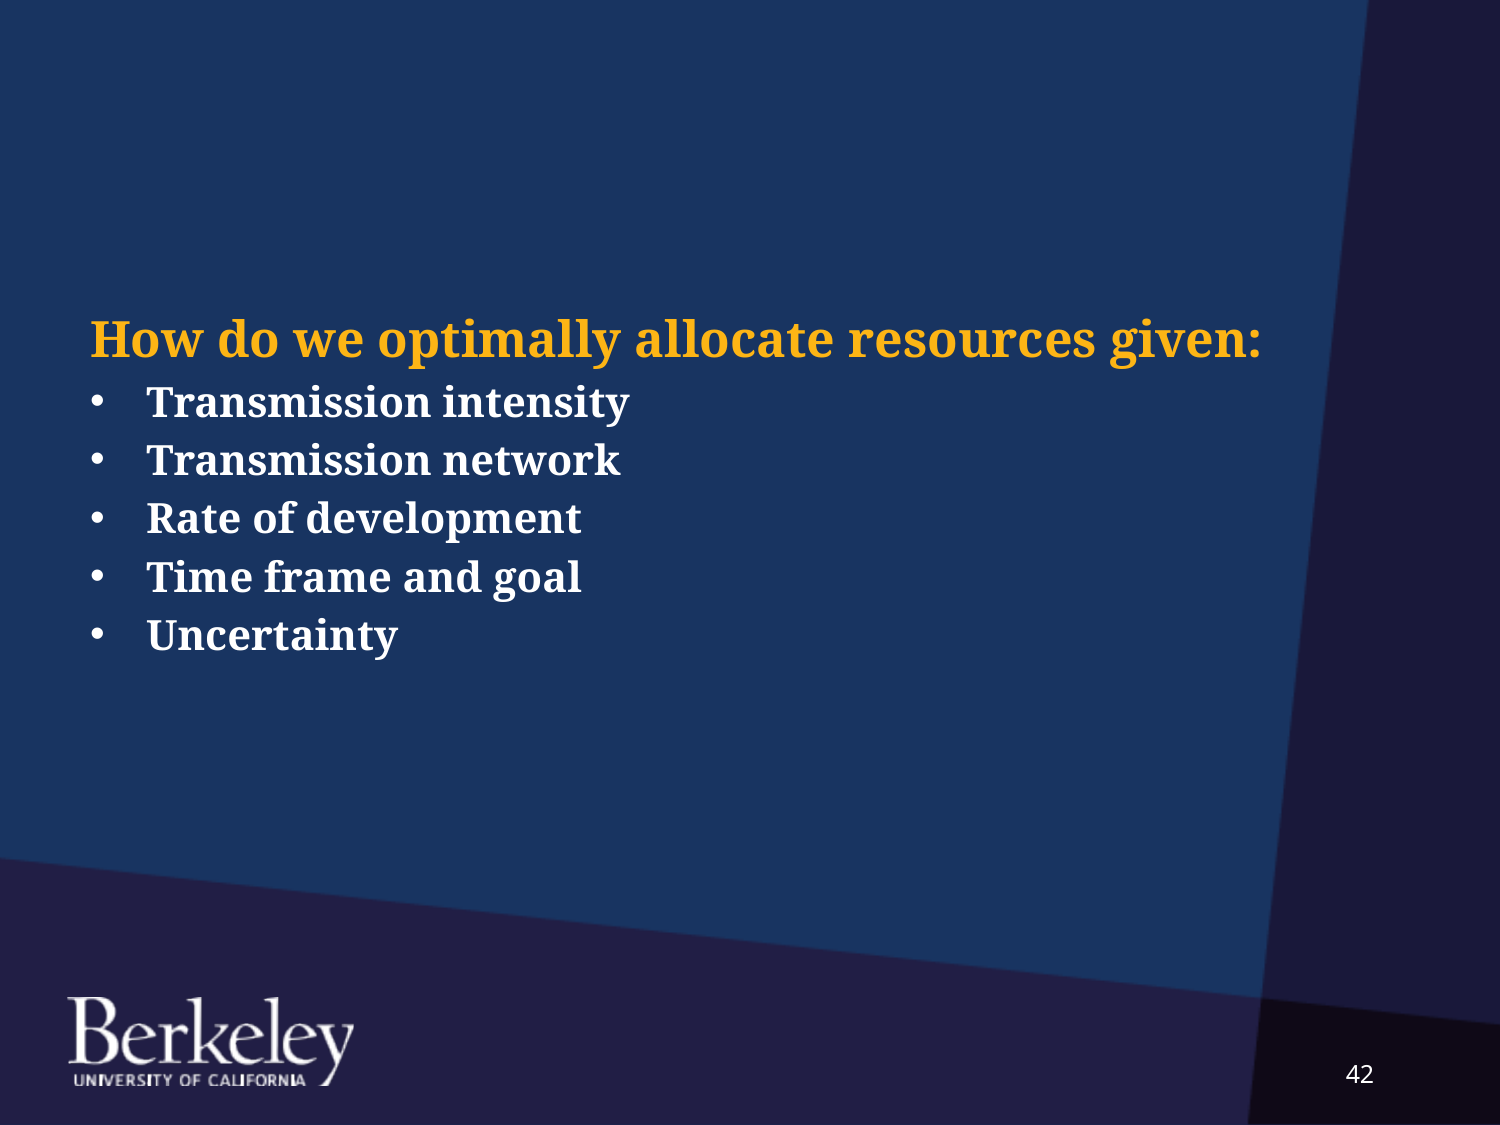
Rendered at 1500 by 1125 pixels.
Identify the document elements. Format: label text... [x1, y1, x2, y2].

list How do we optimally allocate resources given: Transmission intensity Transmission network Rate of development Time frame and goal Uncertainty [75, 299, 1296, 762]
picture [0, 0, 1500, 1125]
